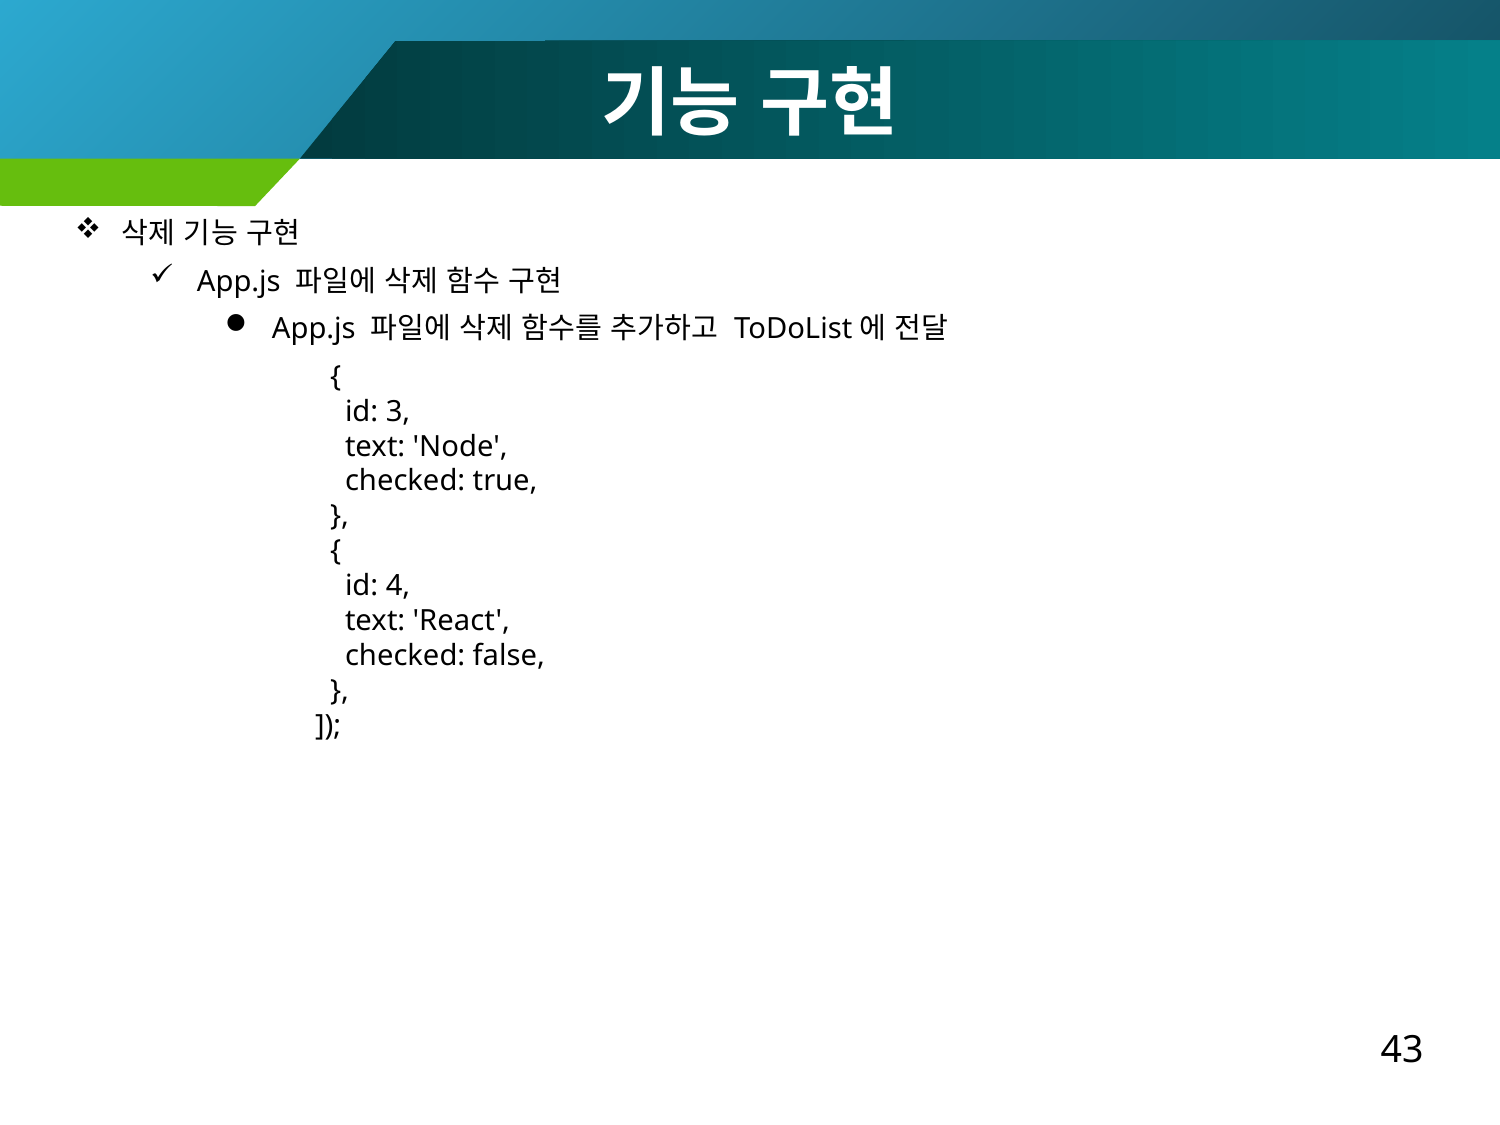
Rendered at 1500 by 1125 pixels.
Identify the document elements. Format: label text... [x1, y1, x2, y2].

text_box 삭제 기능 구현 App.js 파일에 삭제 함수 구현 App.js 파일에 삭제 함수를 추가하고 ToDoList에 전달 { id: 3, text: 'Node', checked: true, }, { id: 4, text: 'React', checked: false, }, ]); [74, 208, 1425, 1101]
text_box 기능 구현 [0, 37, 1500, 163]
